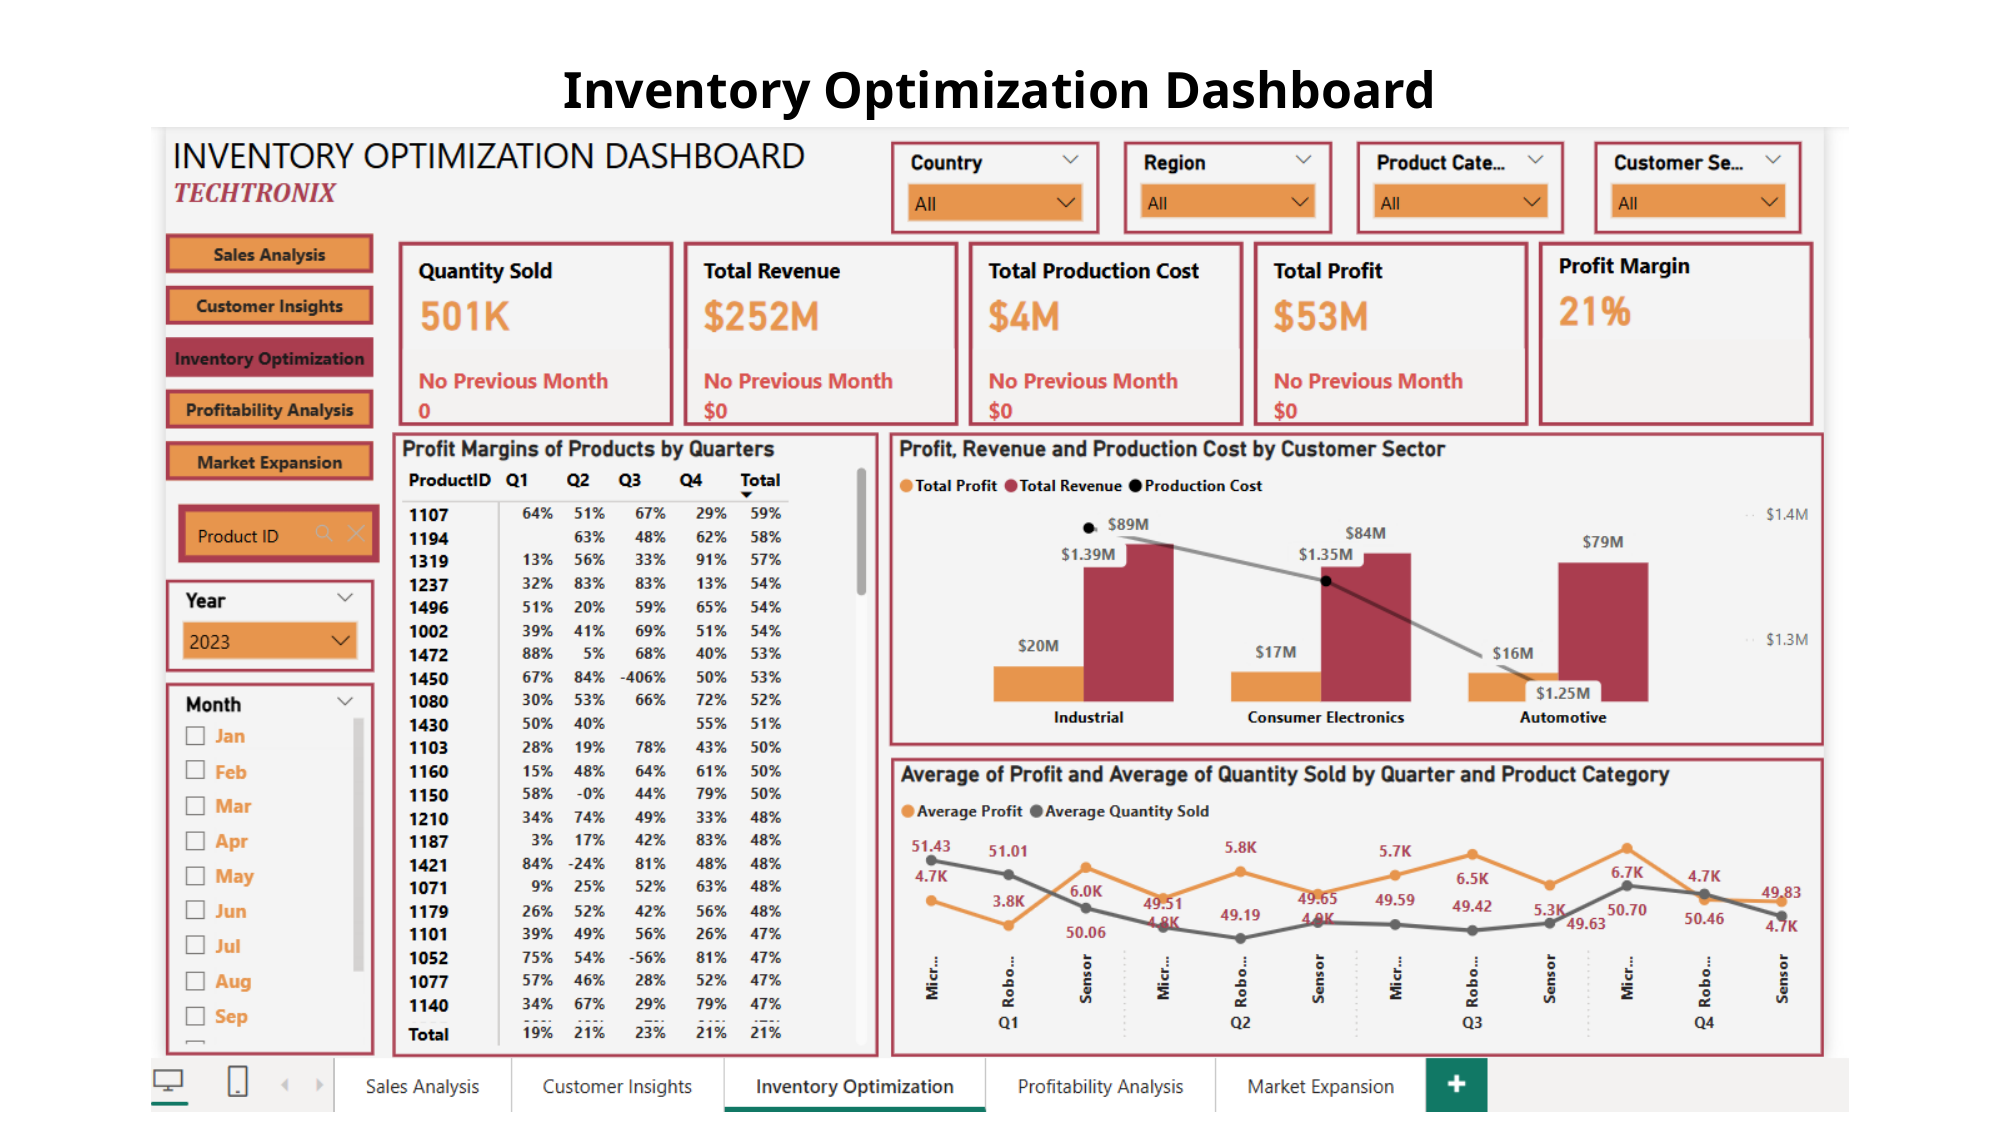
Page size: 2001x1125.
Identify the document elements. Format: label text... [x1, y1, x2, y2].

text_box Inventory Optimization Dashboard [393, 51, 1607, 126]
picture [150, 126, 1850, 1112]
